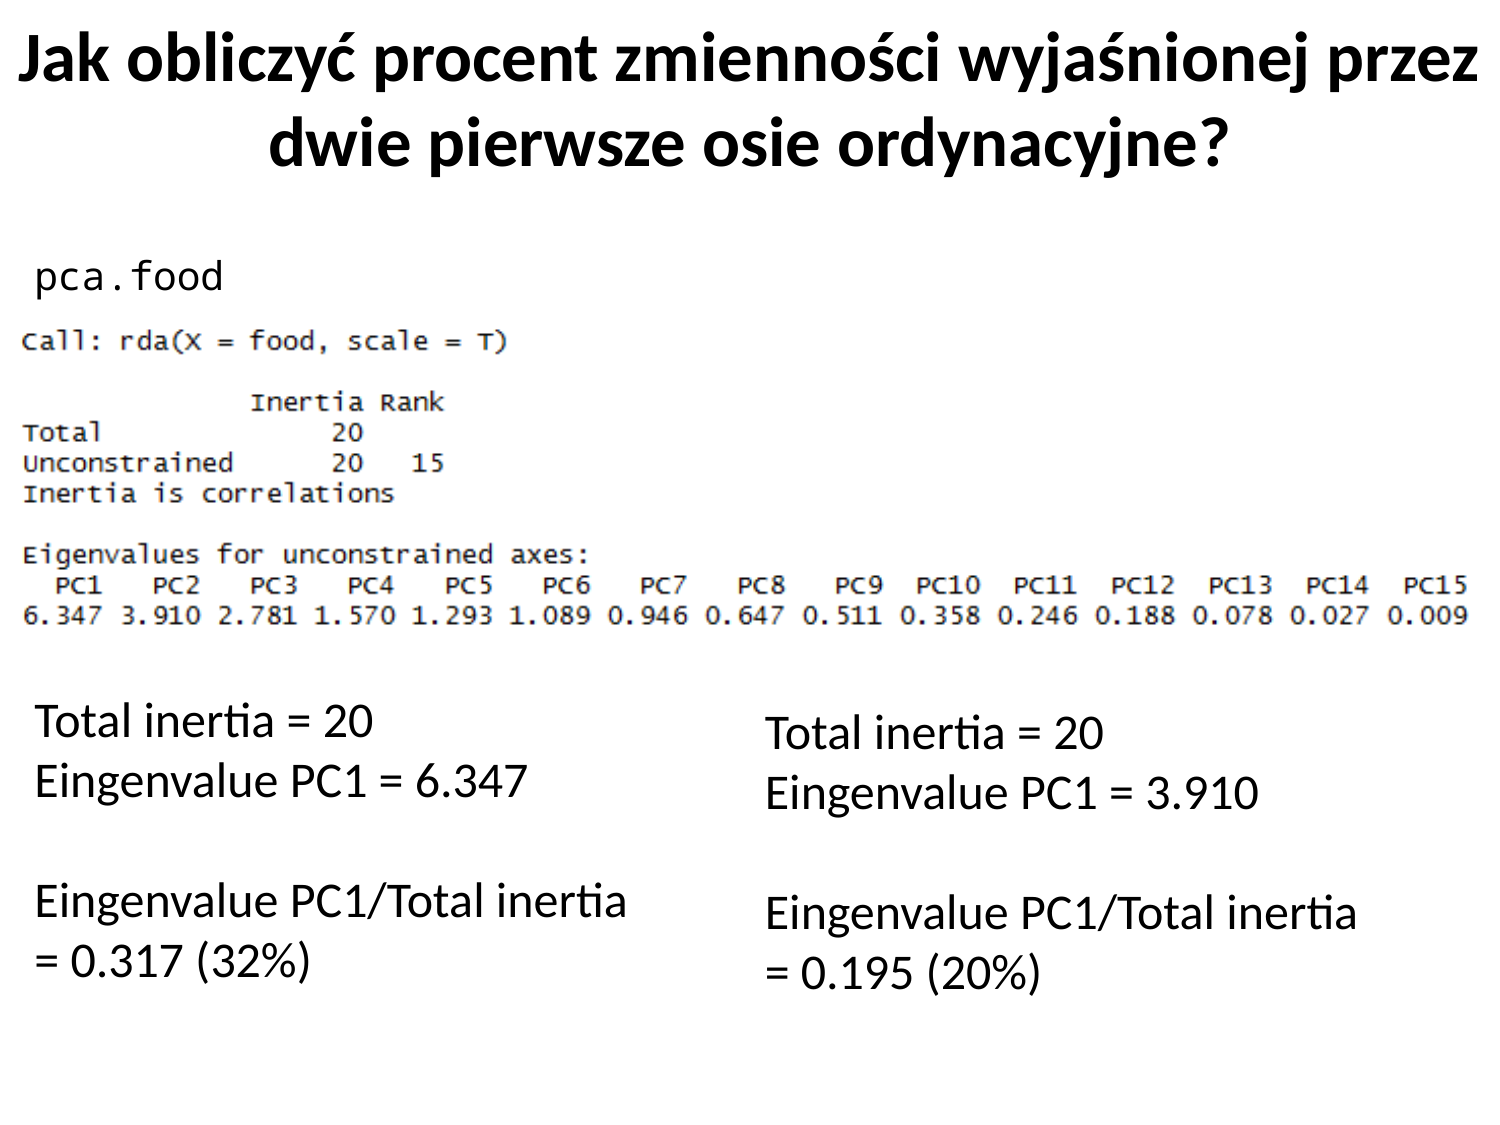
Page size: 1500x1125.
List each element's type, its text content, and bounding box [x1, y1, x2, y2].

text_box Total inertia = 20 Eingenvalue PC1 = 3.910 Eingenvalue PC1/Total inertia = 0.195 (20%) [750, 692, 1410, 1008]
picture [19, 325, 1481, 635]
text_box Total inertia = 20 Eingenvalue PC1 = 6.347 Eingenvalue PC1/Total inertia = 0.317 (32%) [19, 680, 680, 996]
text_box Jak obliczyć procent zmienności wyjaśnionej przez dwie pierwsze osie ordynacyjne? [0, 3, 1500, 189]
text_box pca.food [19, 243, 249, 306]
